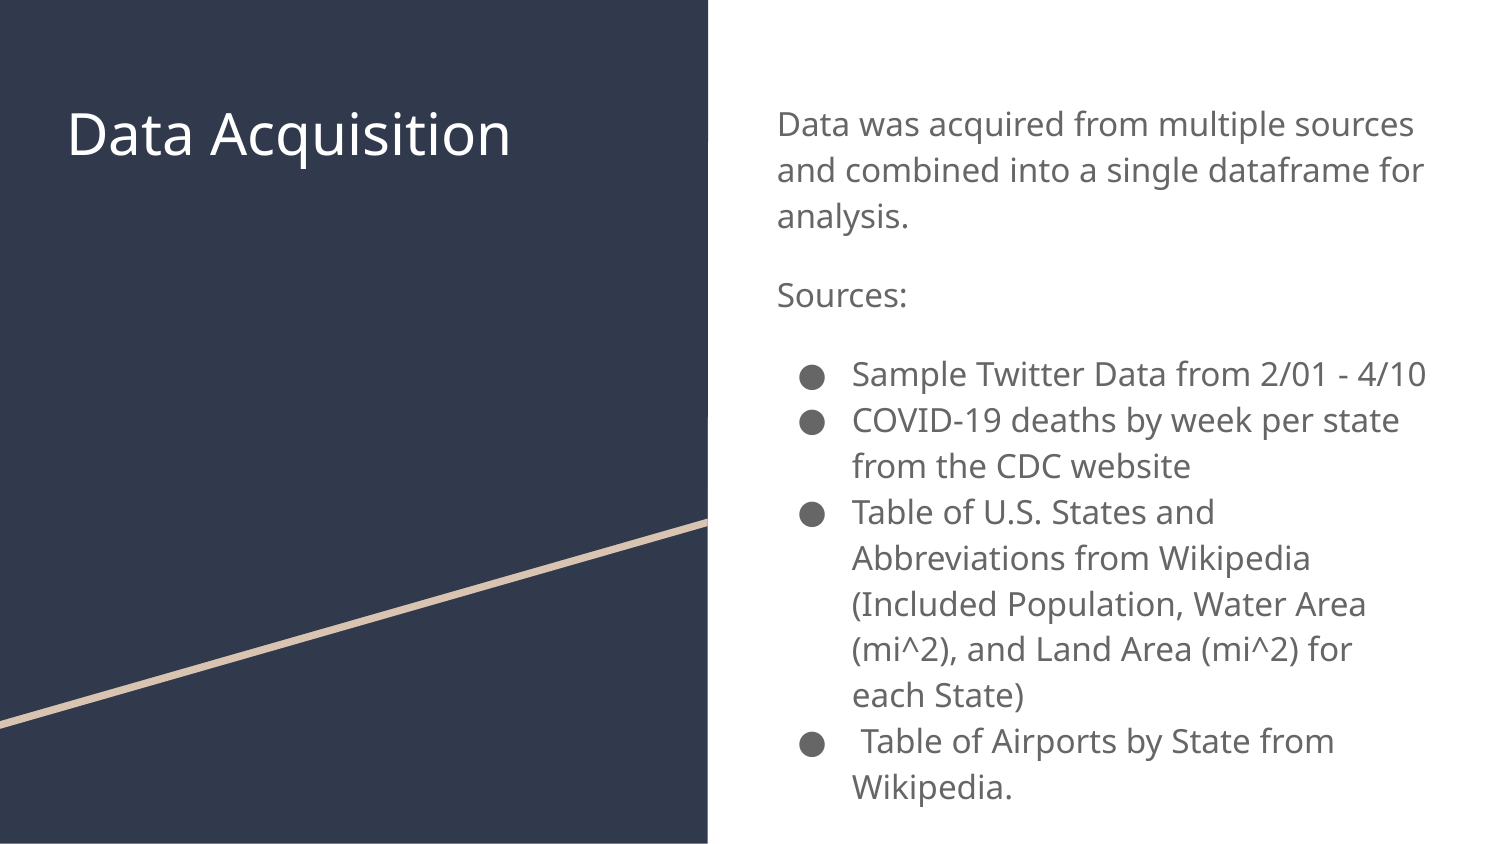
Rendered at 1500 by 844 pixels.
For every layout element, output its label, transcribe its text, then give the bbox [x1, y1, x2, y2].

title Data Acquisition [51, 82, 660, 494]
list Data was acquired from multiple sources and combined into a single dataframe for analysis. Sources: Sample Twitter Data from 2/01 - 4/10 COVID-19 deaths by week per state from the CDC website Table of U.S. States and Abbreviations from Wikipedia (Included Population, Water Area (mi^2), and Land Area (mi^2) for each State) Table of Airports by State from Wikipedia. [761, 82, 1446, 755]
